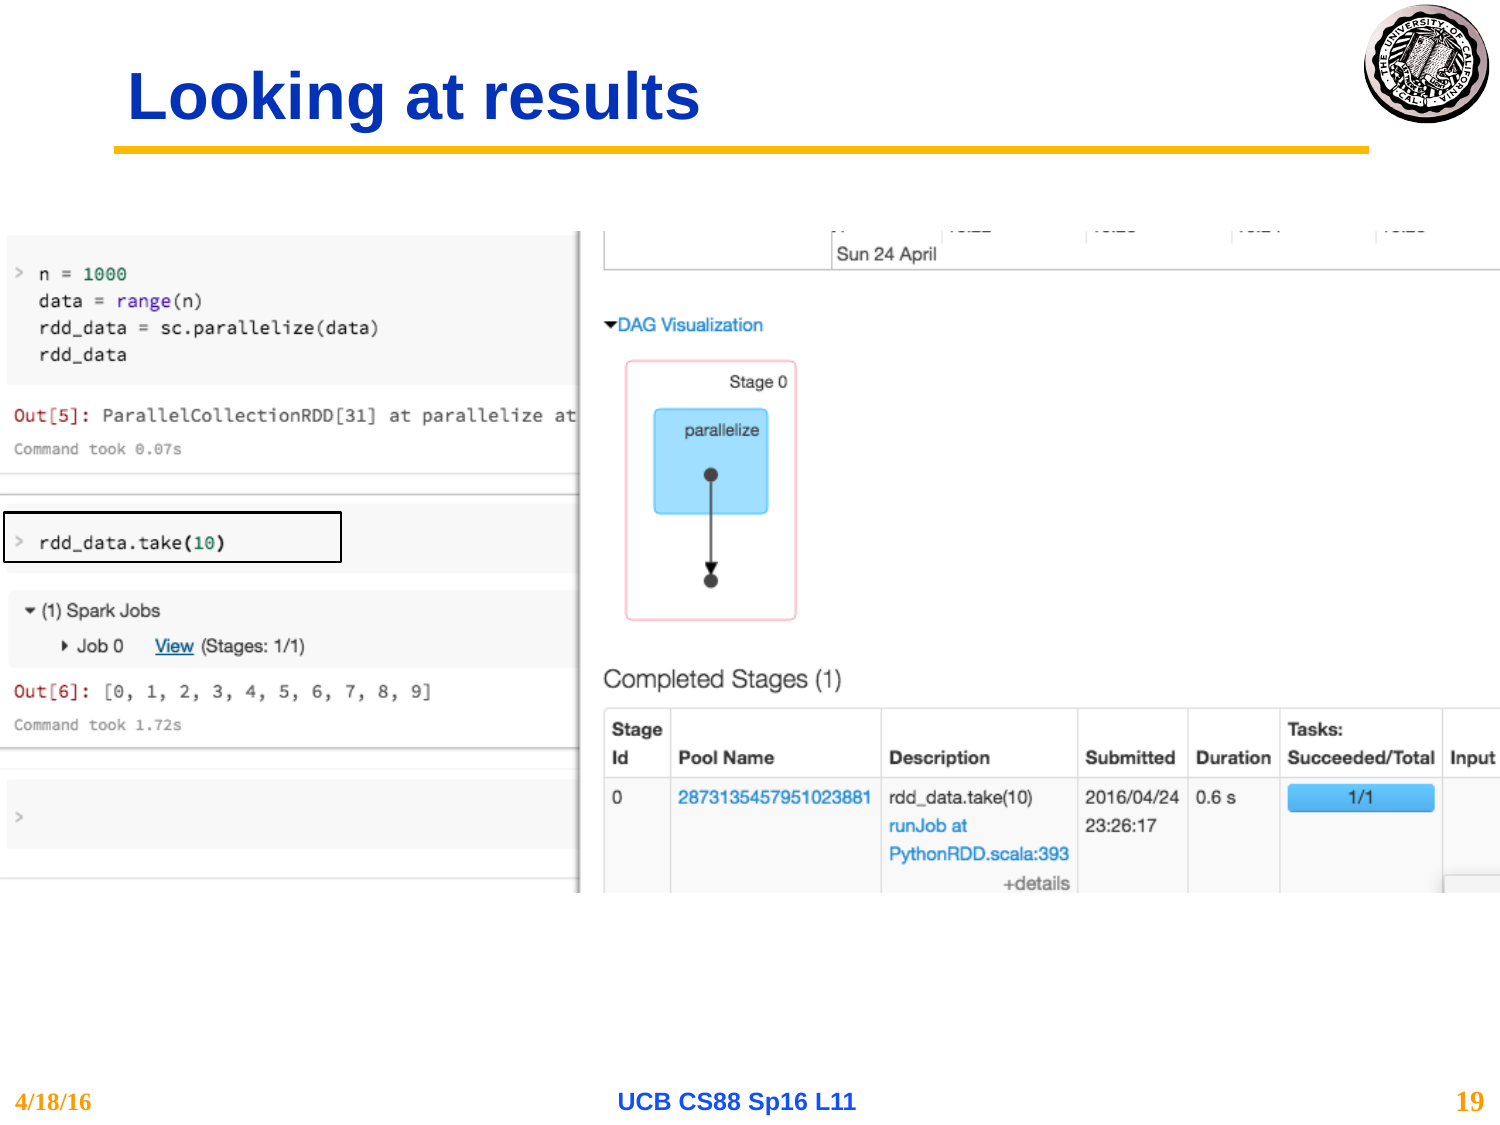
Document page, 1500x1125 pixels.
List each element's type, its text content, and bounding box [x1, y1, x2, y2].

picture [0, 230, 1500, 894]
picture [1350, 0, 1500, 127]
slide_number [0, 1074, 251, 1125]
footer UCB CS88 Sp16 L11 [499, 1074, 976, 1125]
slide_number 19 [1412, 1074, 1500, 1125]
title Looking at results [112, 37, 1375, 159]
